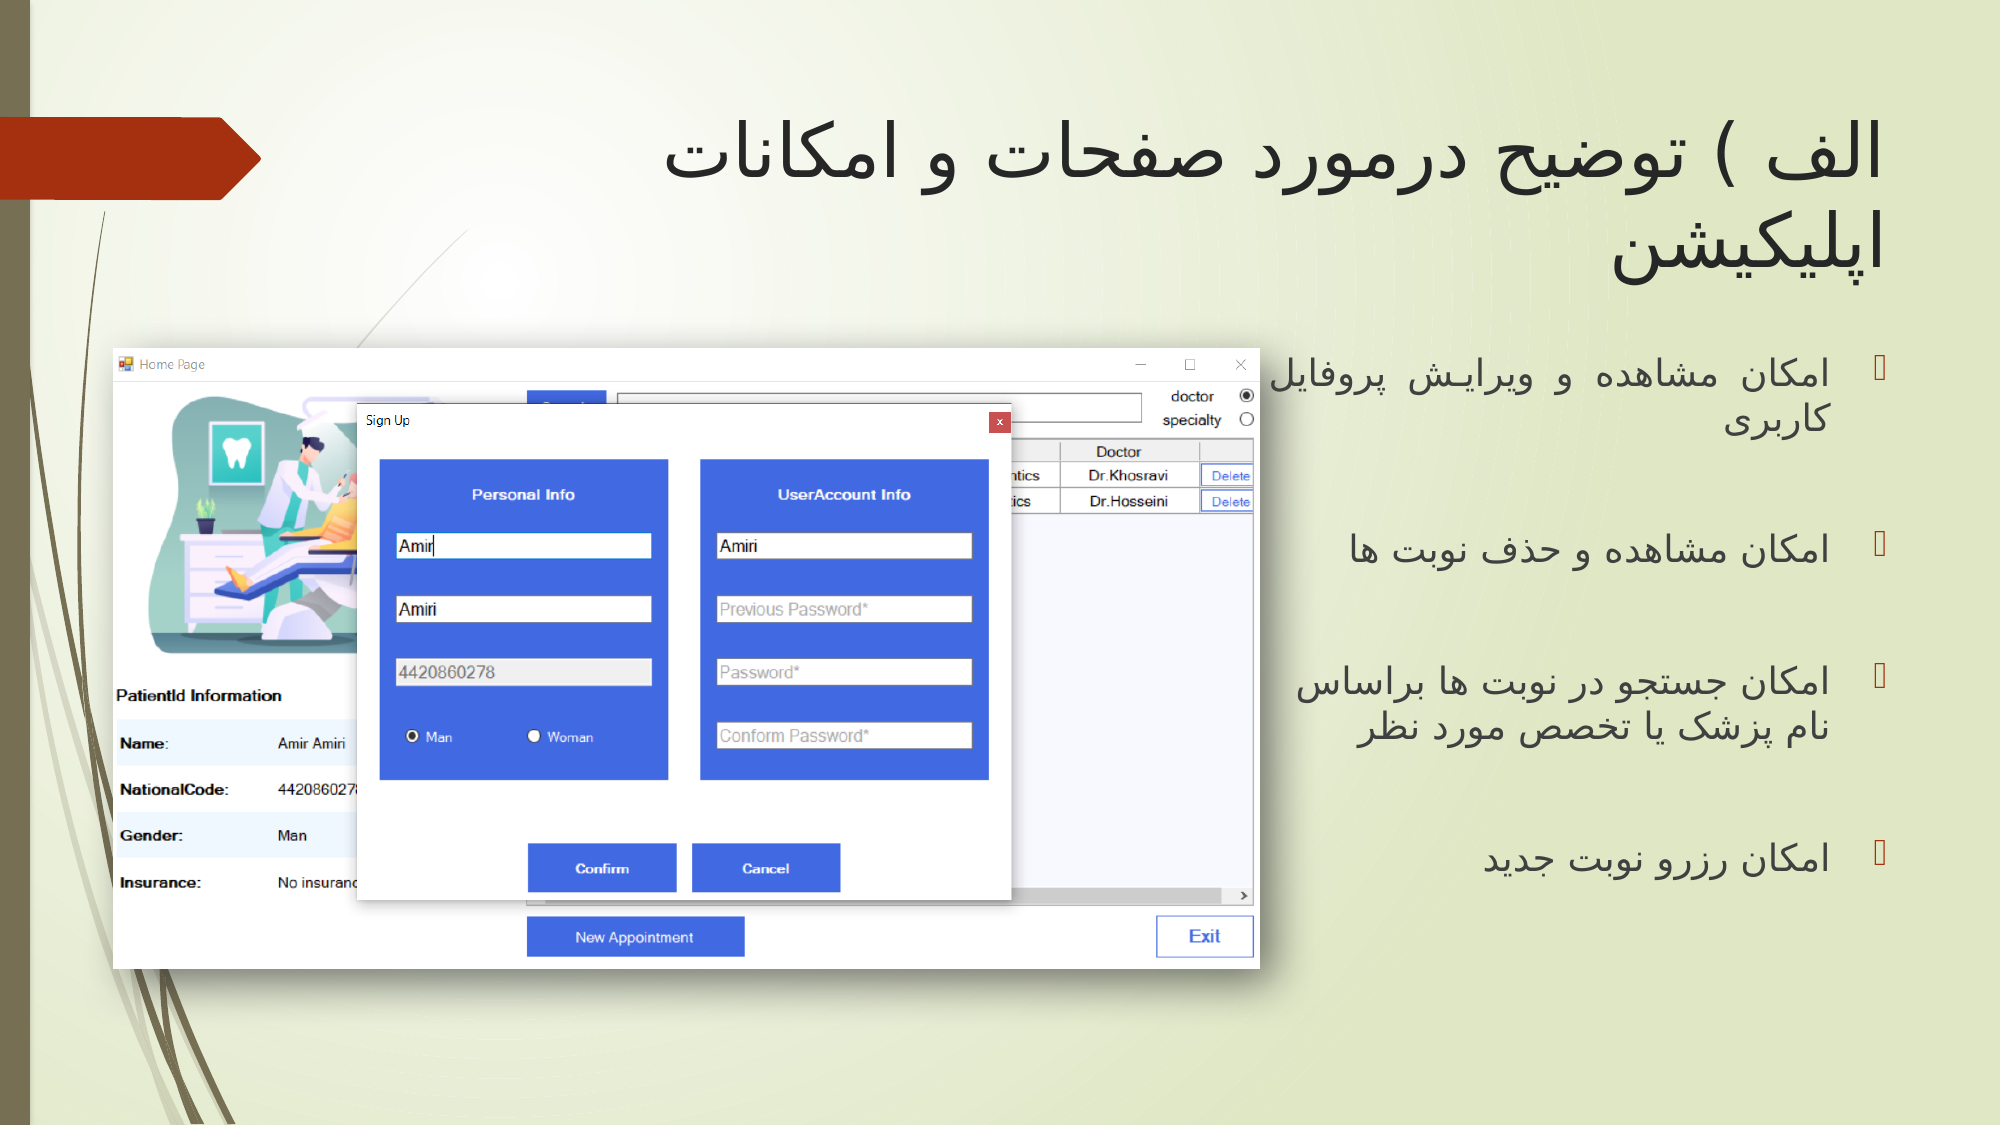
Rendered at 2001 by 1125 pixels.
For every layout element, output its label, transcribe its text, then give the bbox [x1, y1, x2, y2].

list امکان مشاهده و ویرایش پروفایل کاربری امکان مشاهده و حذف نوبت ها امکان جستجو در نوبت ها براساس نام پزشک یا تخصص مورد نظر امکان رزرو نوبت جدید [1261, 348, 1888, 969]
picture [112, 348, 1260, 969]
title الف ) توضیح درمورد صفحات و امکانات اپلیکیشن [425, 102, 1888, 313]
